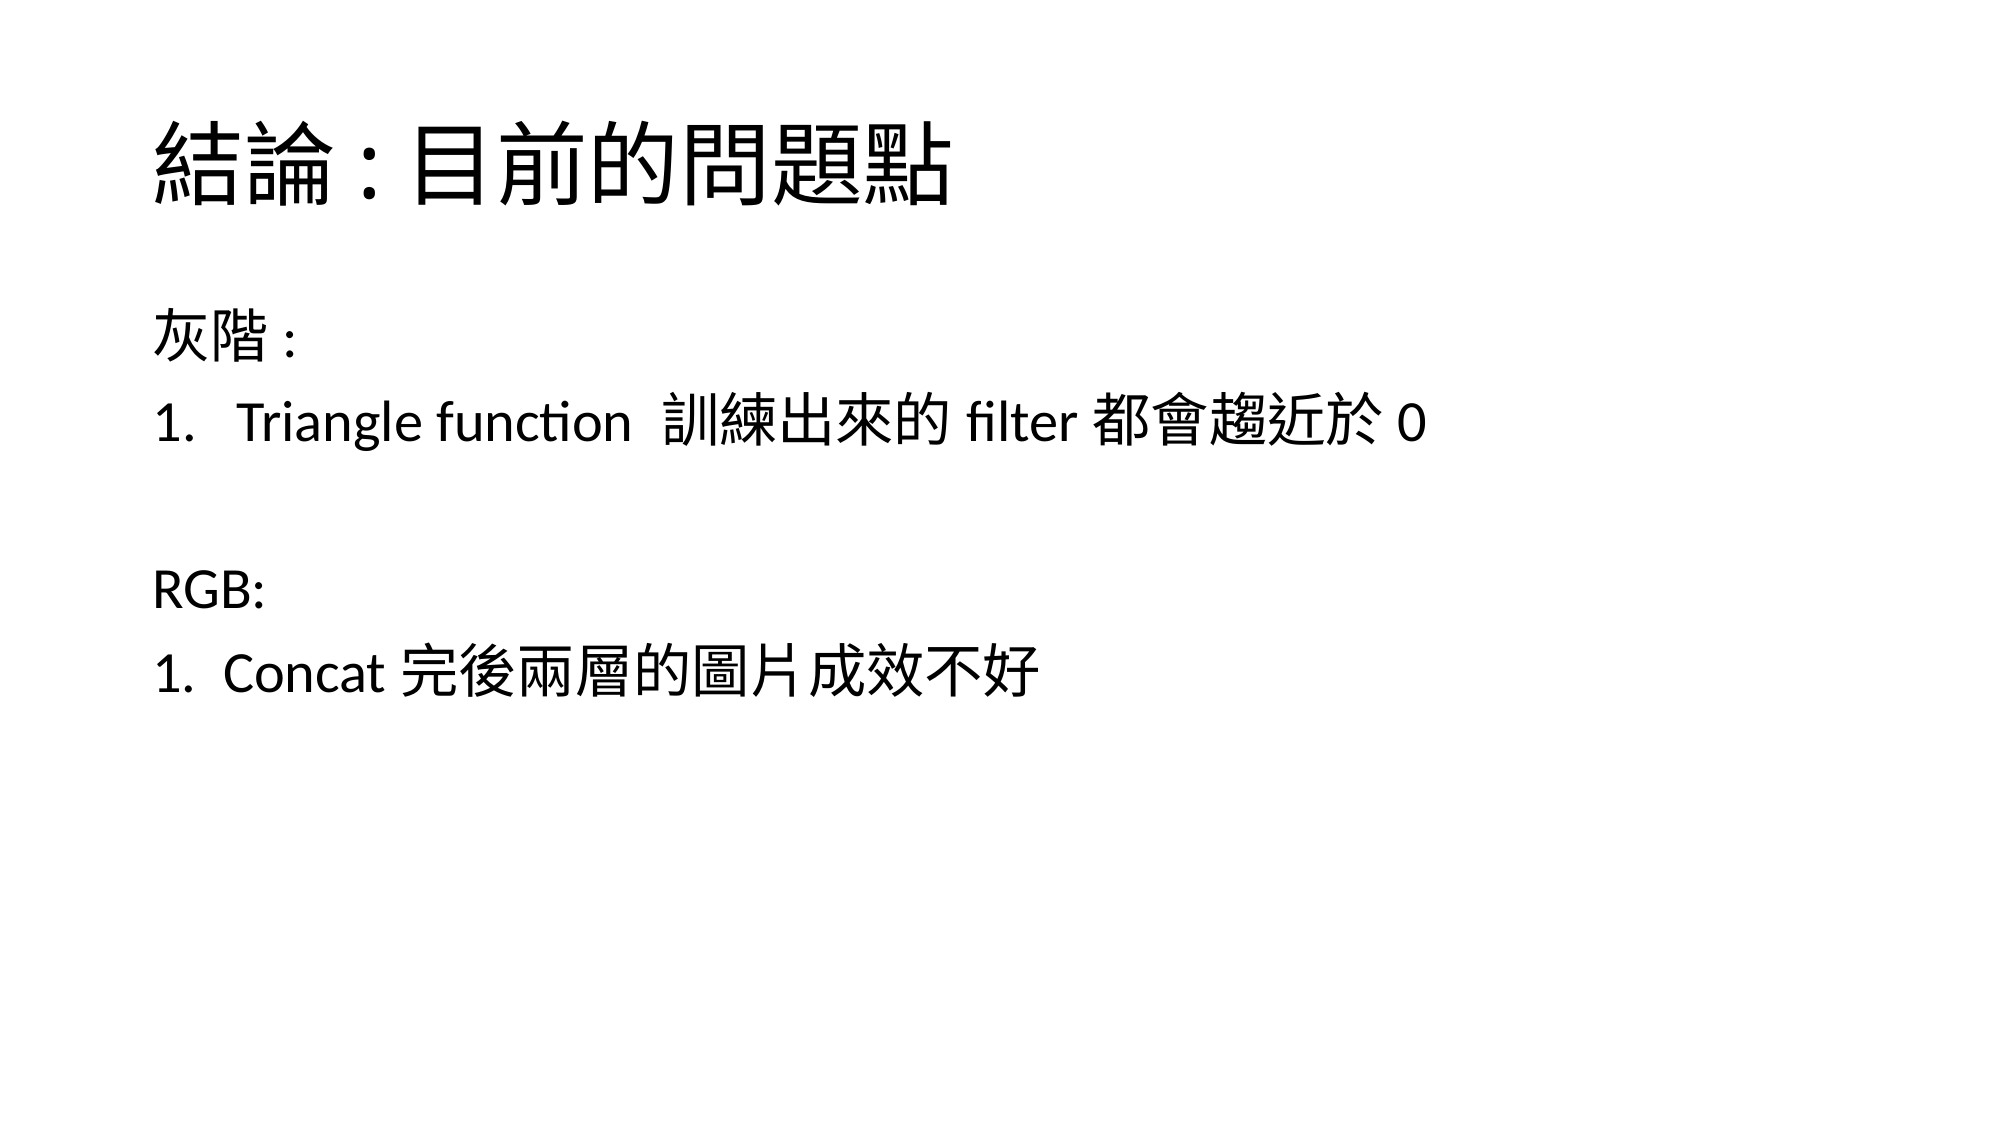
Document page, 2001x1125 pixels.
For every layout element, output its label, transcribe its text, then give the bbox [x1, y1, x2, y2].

list 灰階: Triangle function 訓練出來的filter都會趨近於0 RGB: 1. Concat完後兩層的圖片成效不好 [137, 299, 1863, 1014]
title 結論:目前的問題點 [137, 59, 1863, 278]
